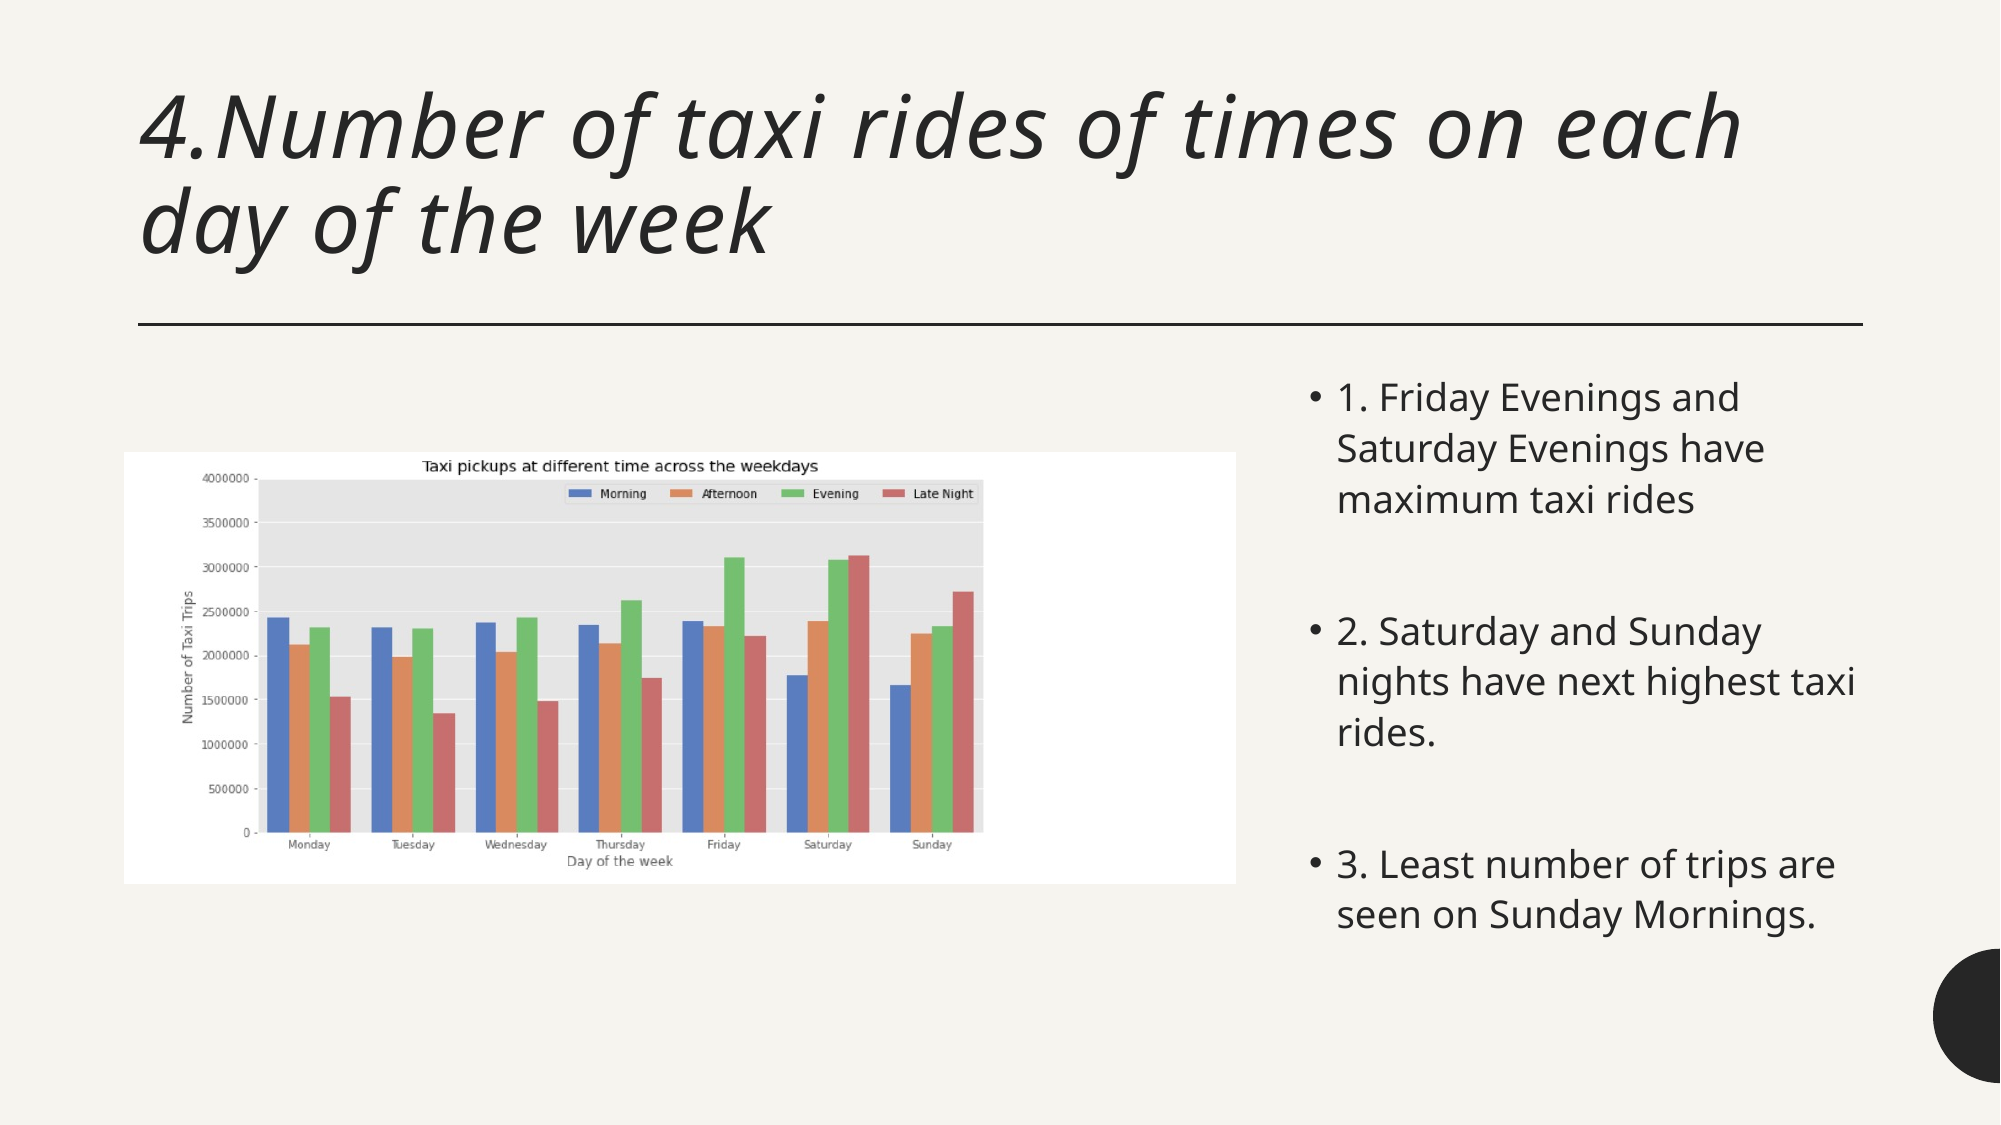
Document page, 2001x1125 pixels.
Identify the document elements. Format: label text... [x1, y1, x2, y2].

text_box [0, 0, 2000, 1125]
picture [124, 452, 1236, 884]
title 4.Number of taxi rides of times on each day of the week [124, 68, 1875, 287]
text_box [1933, 948, 2000, 1084]
list 1. Friday Evenings and Saturday Evenings have maximum taxi rides 2. Saturday and Sunday nights have next highest taxi rides. 3. Least number of trips are seen on Sunday Mornings. [1294, 361, 1875, 949]
